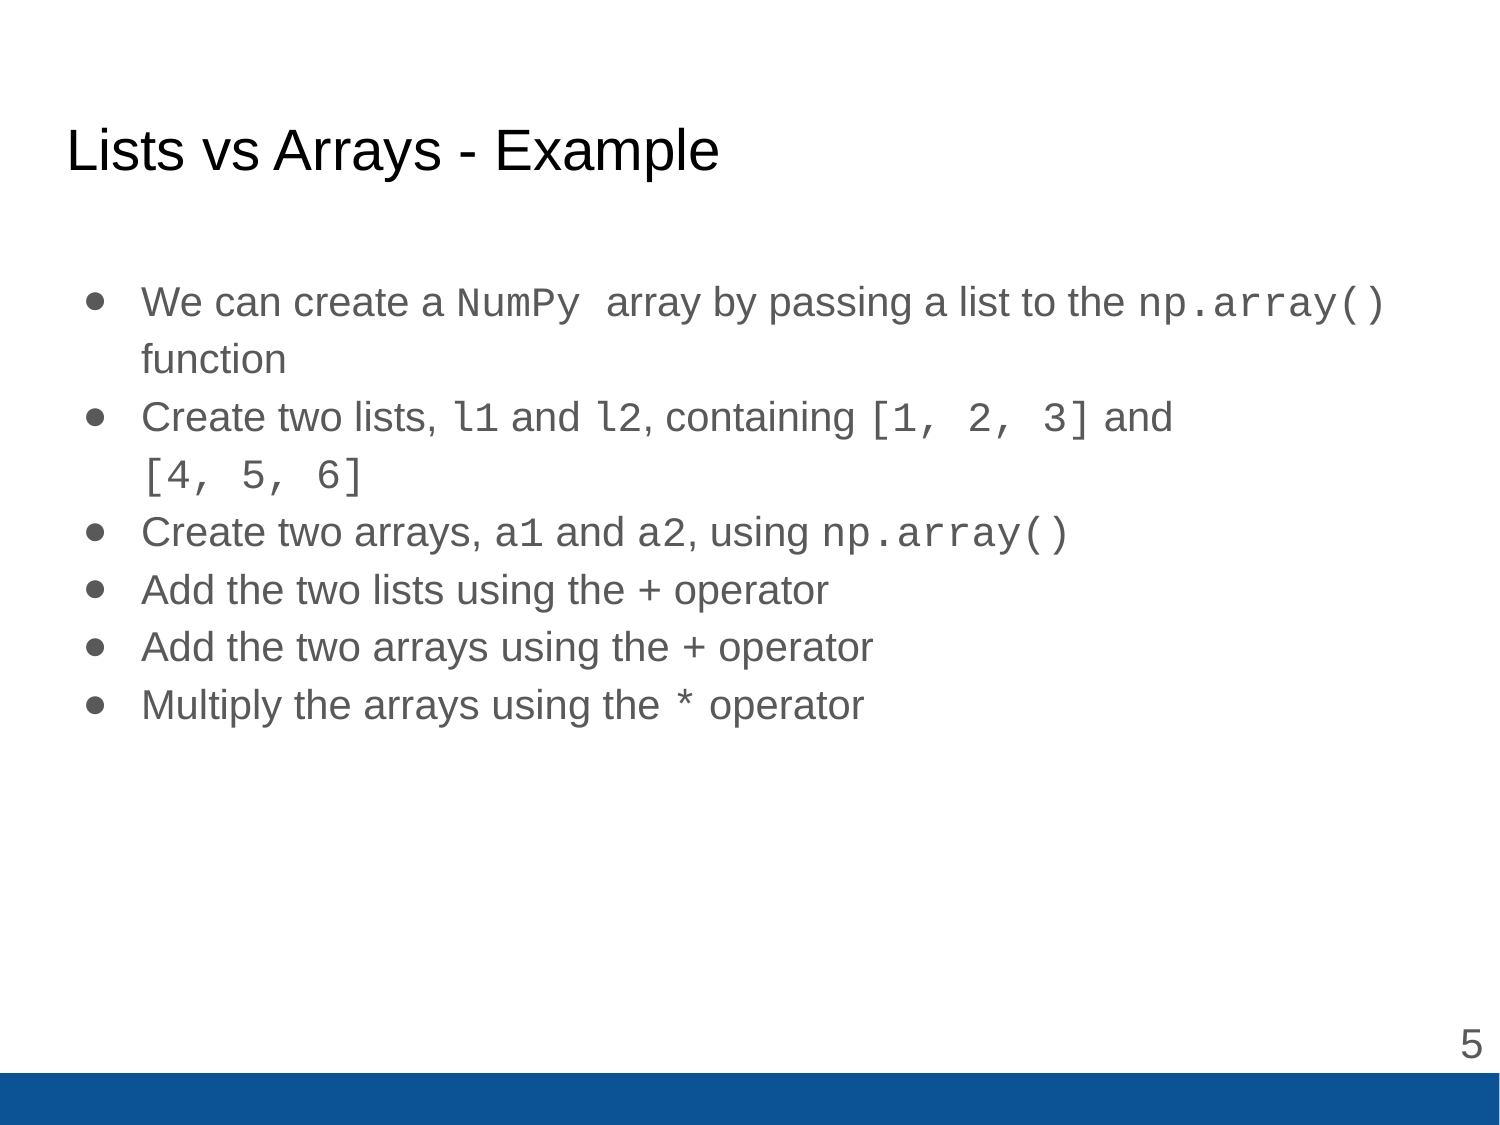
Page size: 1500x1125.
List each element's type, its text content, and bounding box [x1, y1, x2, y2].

slide_number ‹#› [1402, 999, 1499, 1086]
title Lists vs Arrays - Example [51, 97, 1449, 223]
list We can create a NumPy array by passing a list to the np.array() function Create two lists, l1 and l2, containing [1, 2, 3] and [4, 5, 6] Create two arrays, a1 and a2, using np.array() Add the two lists using the + operator Add the two arrays using the + operator Multiply the arrays using the * operator [51, 252, 1449, 1000]
